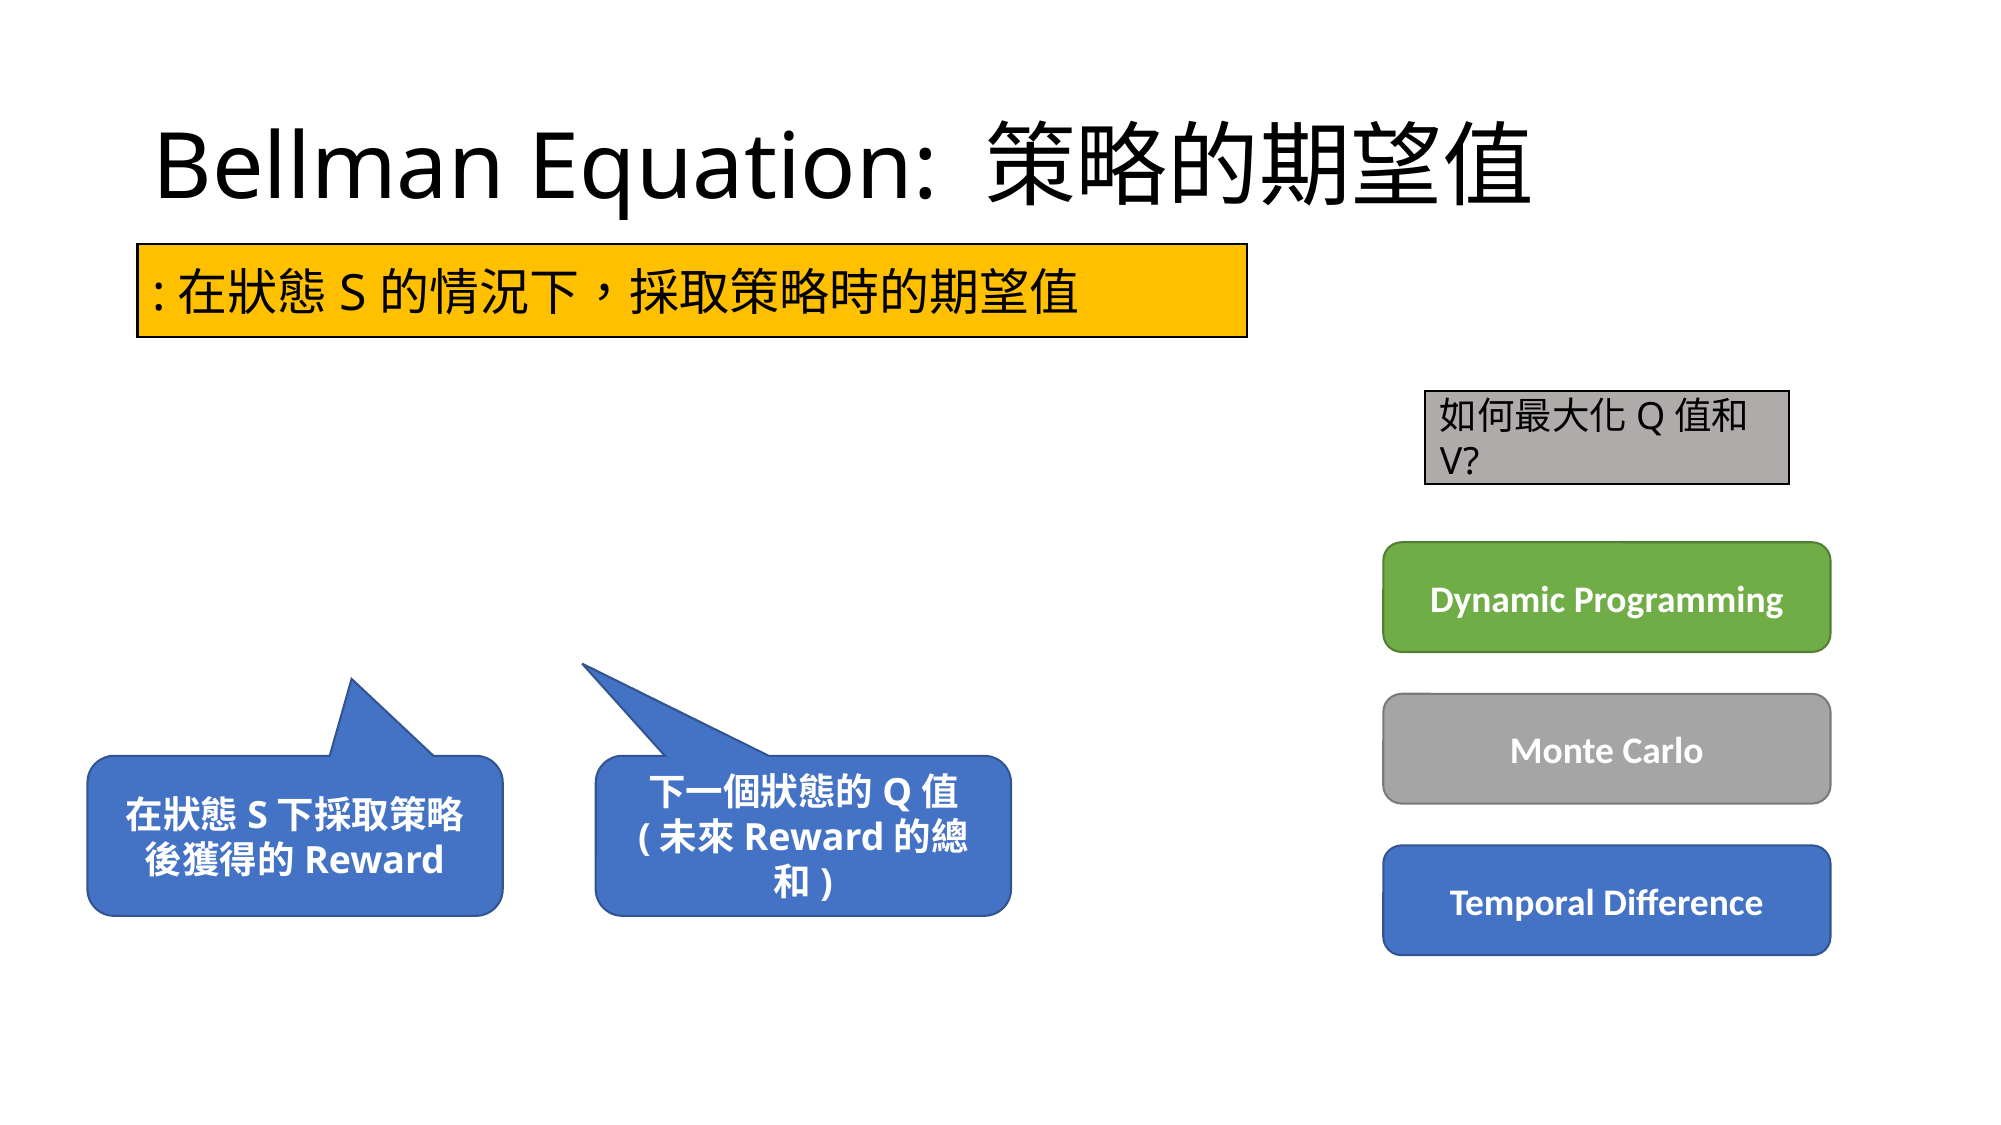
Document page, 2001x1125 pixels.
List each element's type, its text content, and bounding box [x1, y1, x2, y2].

title Bellman Equation: 策略的期望值 [137, 59, 1863, 278]
text_box Monte Carlo [1382, 692, 1832, 805]
text_box Temporal Difference [1382, 844, 1832, 957]
text_box 如何最大化Q值和V? [1424, 390, 1790, 485]
text_box Dynamic Programming [1382, 541, 1832, 654]
text_box 在狀態S下採取策略後獲得的Reward [86, 676, 504, 917]
text_box 下一個狀態的Q值 (未來Reward的總和) [581, 662, 1013, 917]
